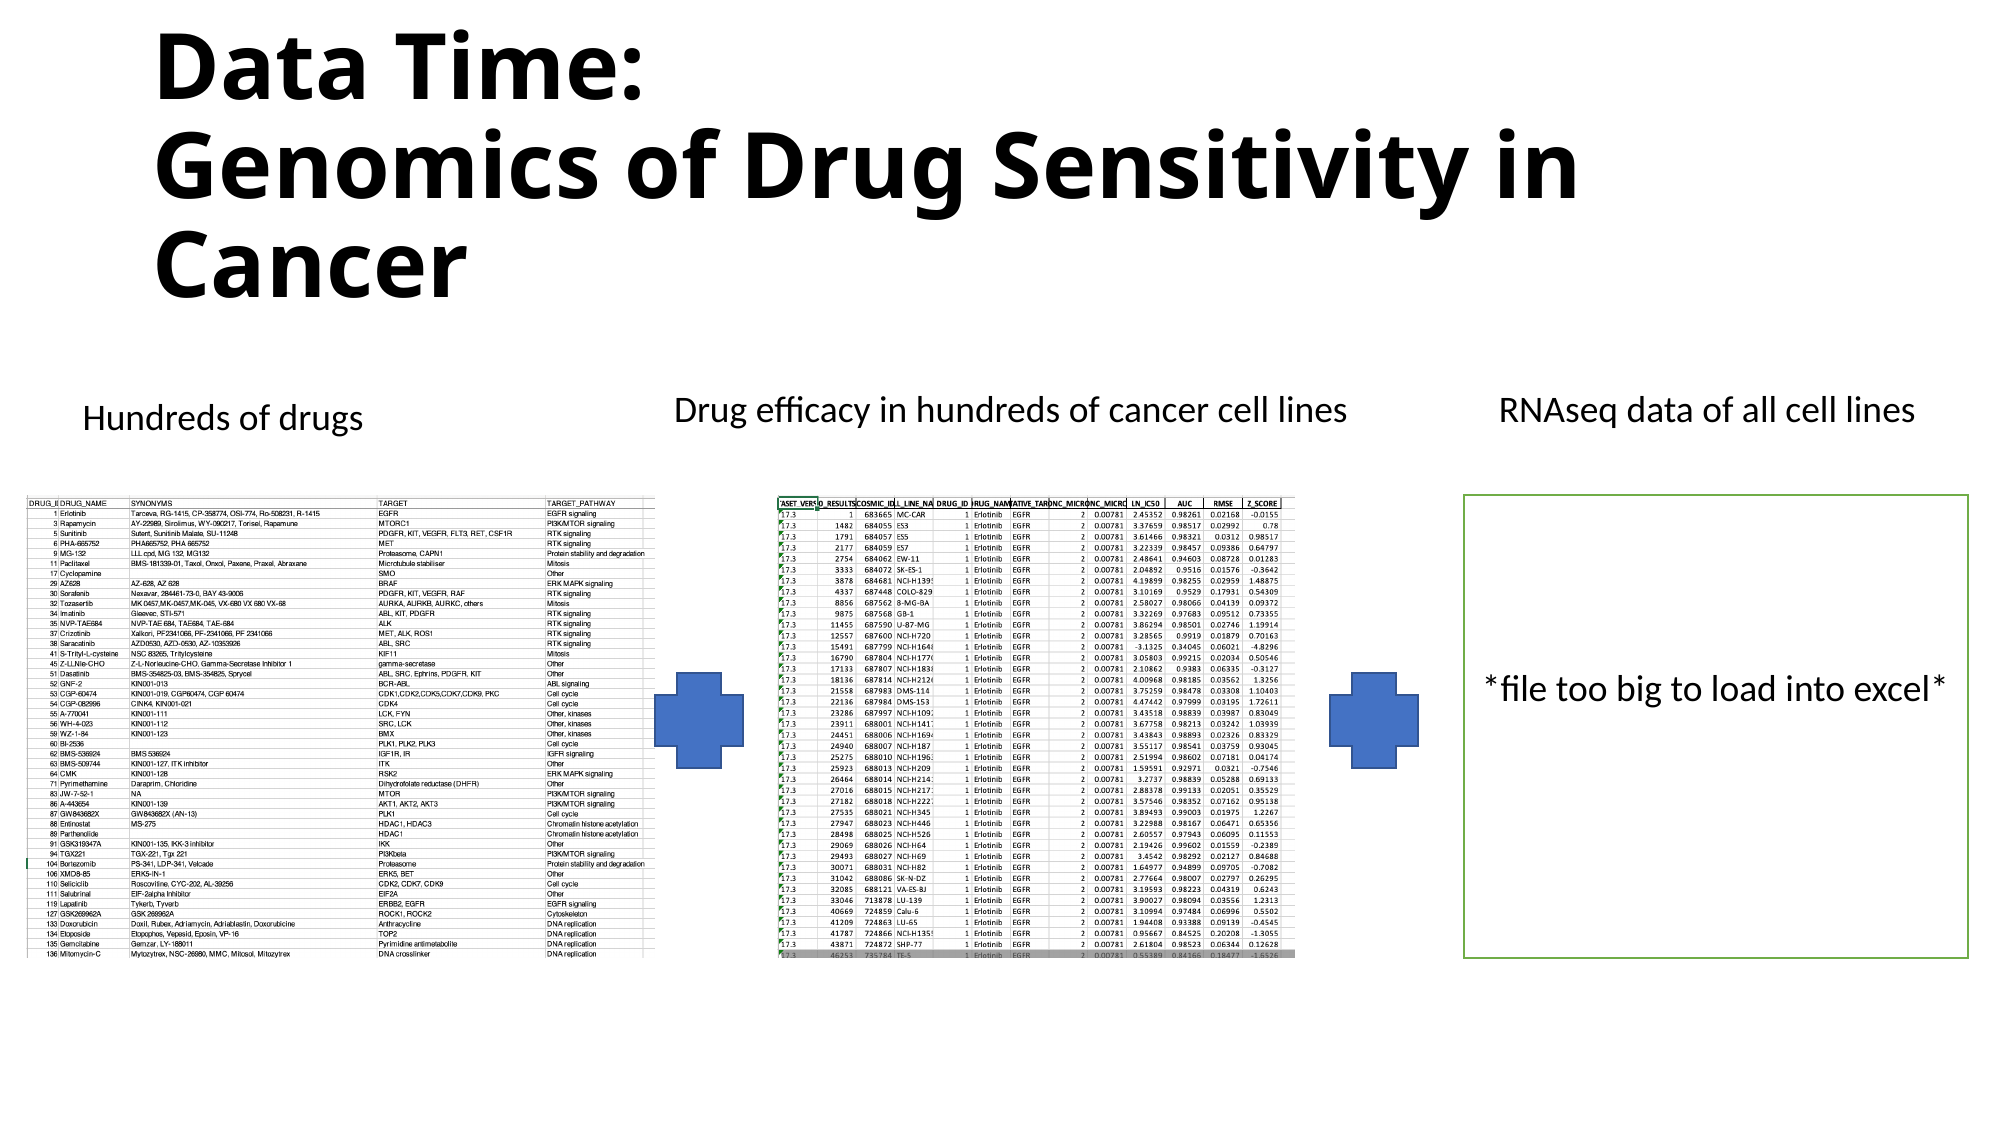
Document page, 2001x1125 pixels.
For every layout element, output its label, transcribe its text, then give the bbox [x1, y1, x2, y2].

text_box [1329, 672, 1419, 769]
text_box [1463, 494, 1969, 959]
text_box Hundreds of drugs [67, 385, 379, 446]
text_box [655, 672, 744, 769]
text_box *file too big to load into excel* [1467, 656, 1965, 717]
picture [777, 495, 1295, 958]
text_box RNAseq data of all cell lines [1484, 377, 1932, 438]
title Data Time: Genomics of Drug Sensitivity in Cancer [137, 59, 1863, 278]
text_box Drug efficacy in hundreds of cancer cell lines [659, 377, 1364, 438]
picture [26, 495, 655, 958]
